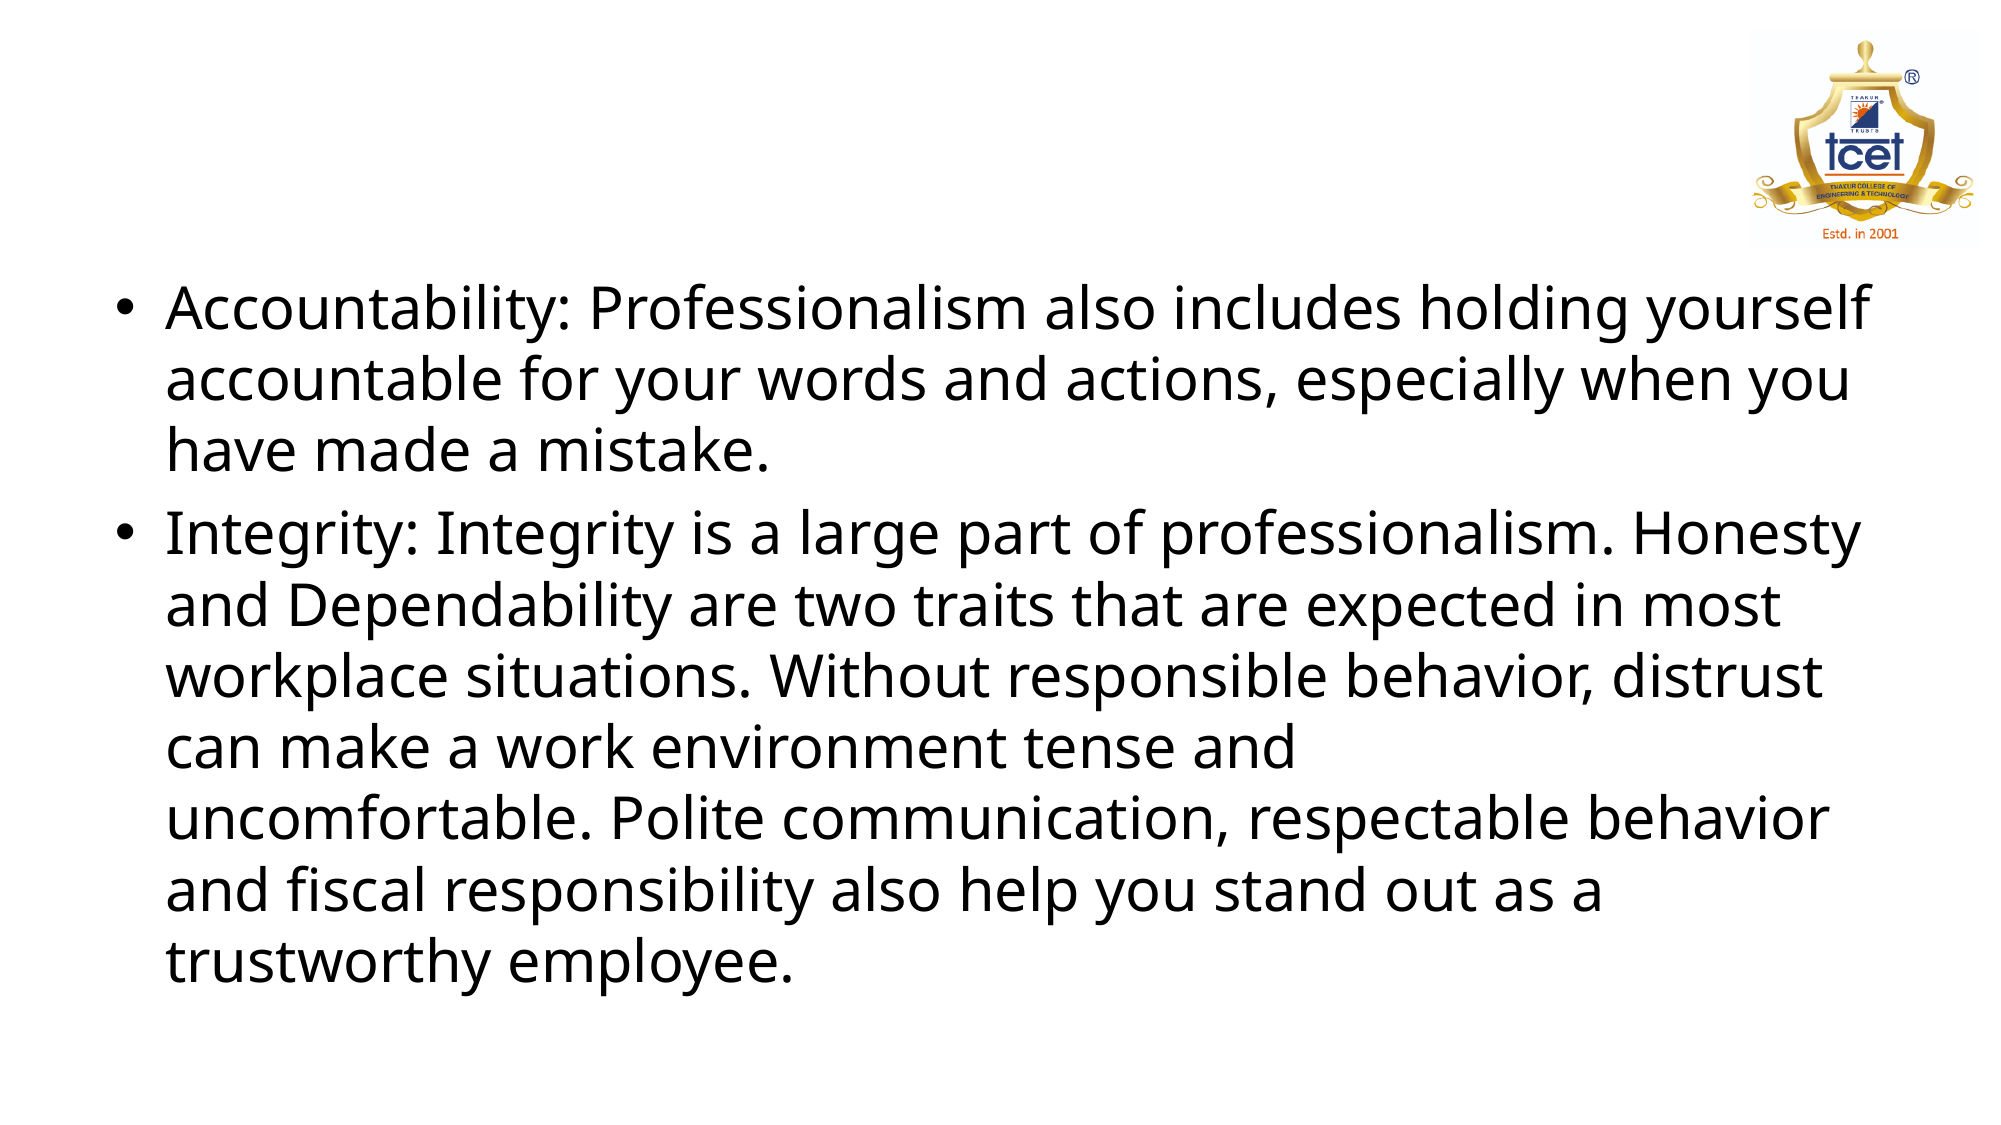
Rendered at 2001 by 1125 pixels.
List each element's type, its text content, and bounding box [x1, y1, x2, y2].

list Accountability: Professionalism also includes holding yourself accountable for your words and actions, especially when you have made a mistake. Integrity: Integrity is a large part of professionalism. Honesty and Dependability are two traits that are expected in most workplace situations. Without responsible behavior, distrust can make a work environment tense and uncomfortable. Polite communication, respectable behavior and fiscal responsibility also help you stand out as a trustworthy employee. [99, 262, 1900, 1005]
picture [1749, 30, 1980, 248]
